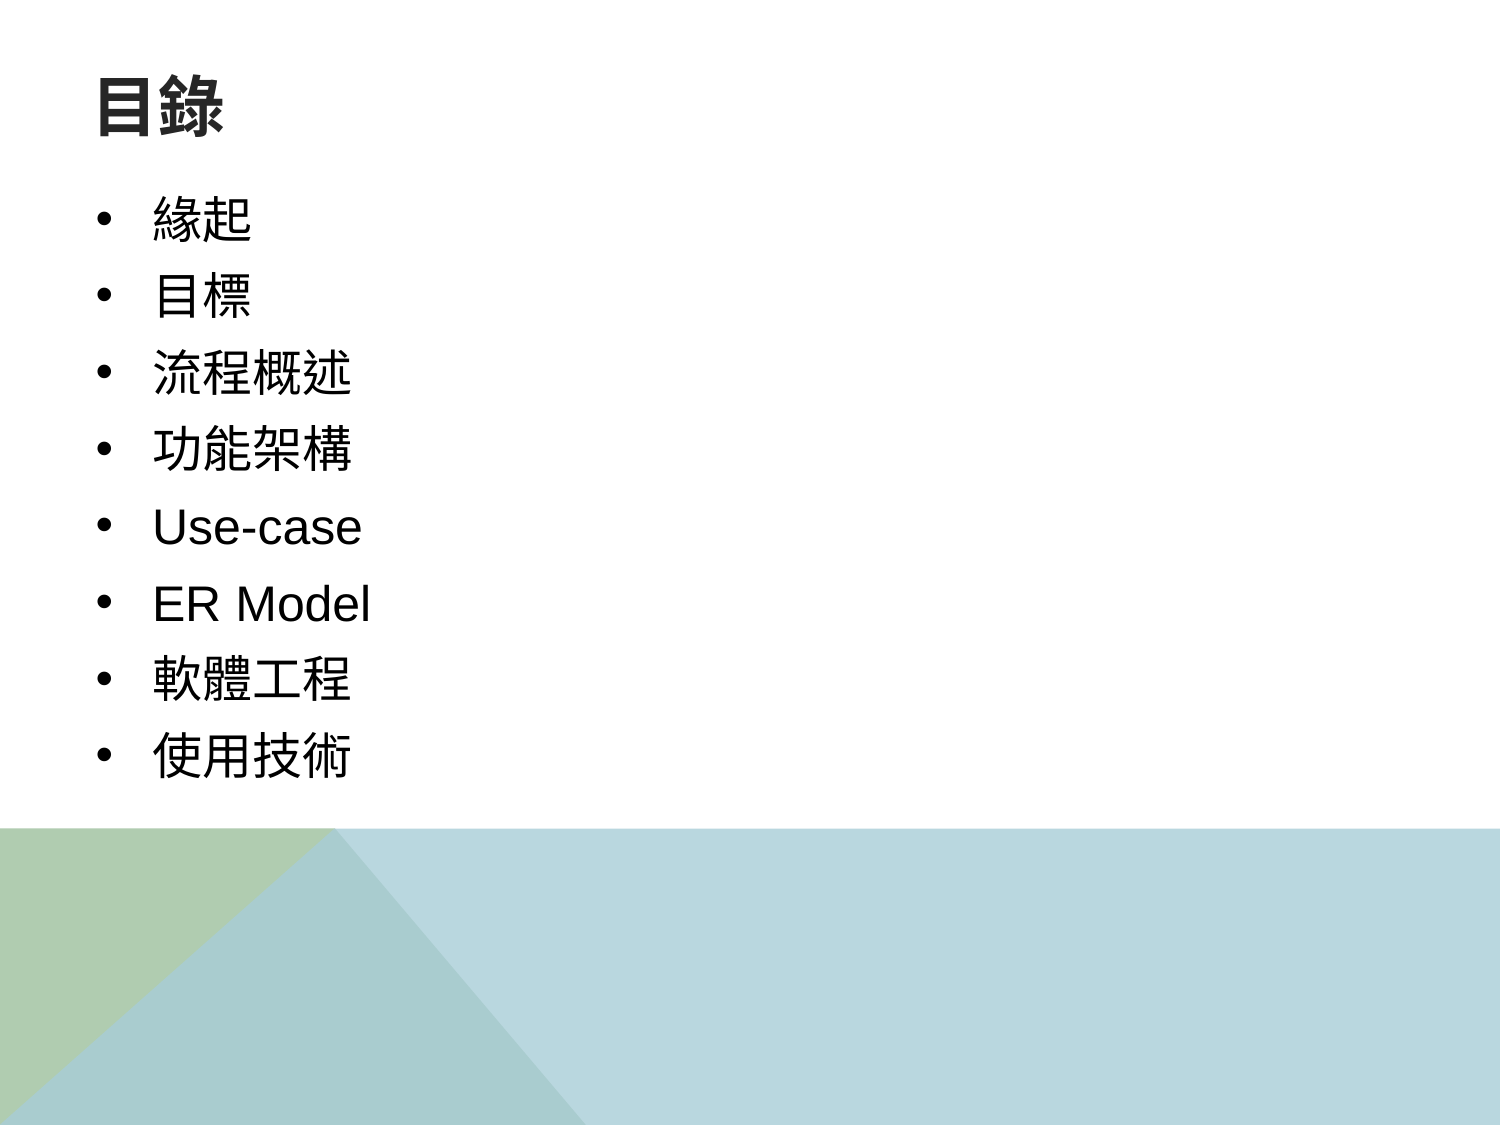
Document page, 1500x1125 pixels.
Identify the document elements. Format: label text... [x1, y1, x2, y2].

title 目錄 [76, 60, 1436, 150]
list 緣起 目標 流程概述 功能架構 Use-case ER Model 軟體工程 使用技術 [80, 180, 1436, 809]
